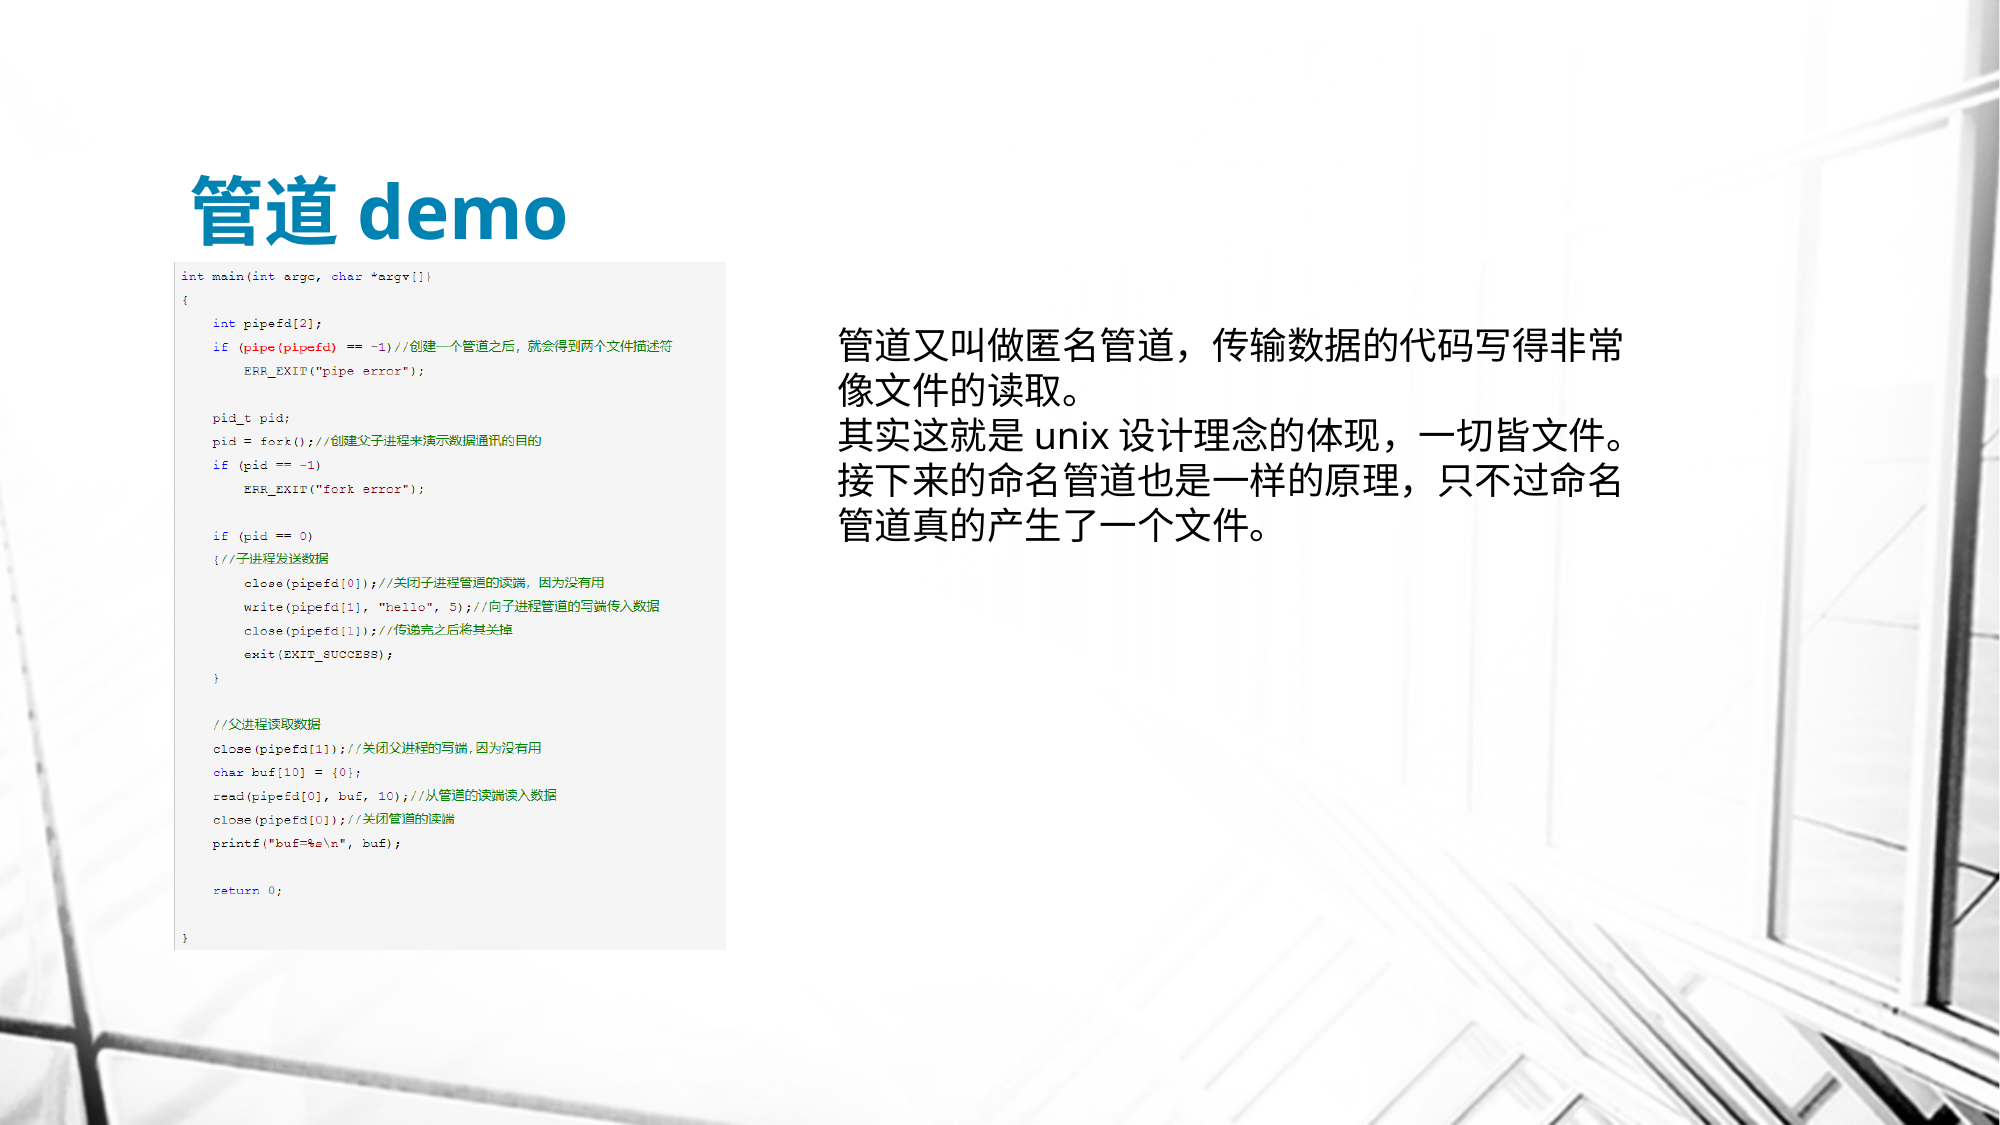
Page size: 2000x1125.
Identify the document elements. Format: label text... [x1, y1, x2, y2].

title 管道demo [174, 87, 1600, 263]
picture [0, 0, 2000, 1125]
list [173, 262, 726, 950]
text_box 管道又叫做匿名管道，传输数据的代码写得非常像文件的读取。 其实这就是unix设计理念的体现，一切皆文件。 接下来的命名管道也是一样的原理，只不过命名管道真的产生了一个文件。 [822, 314, 1673, 555]
